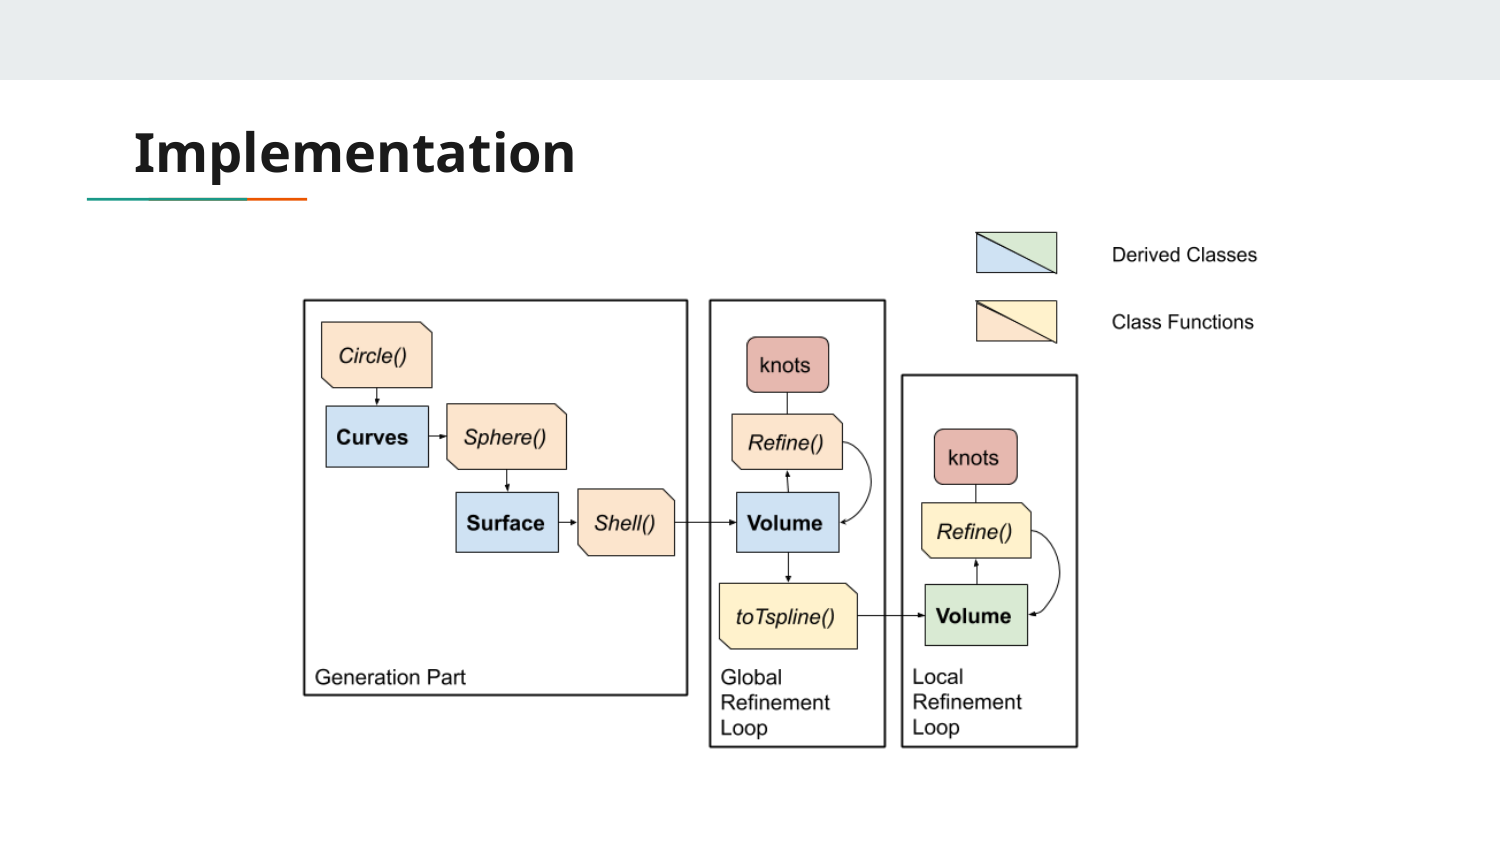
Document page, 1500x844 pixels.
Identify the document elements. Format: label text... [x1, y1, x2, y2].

title Implementation [119, 103, 1381, 192]
picture [236, 220, 1281, 790]
